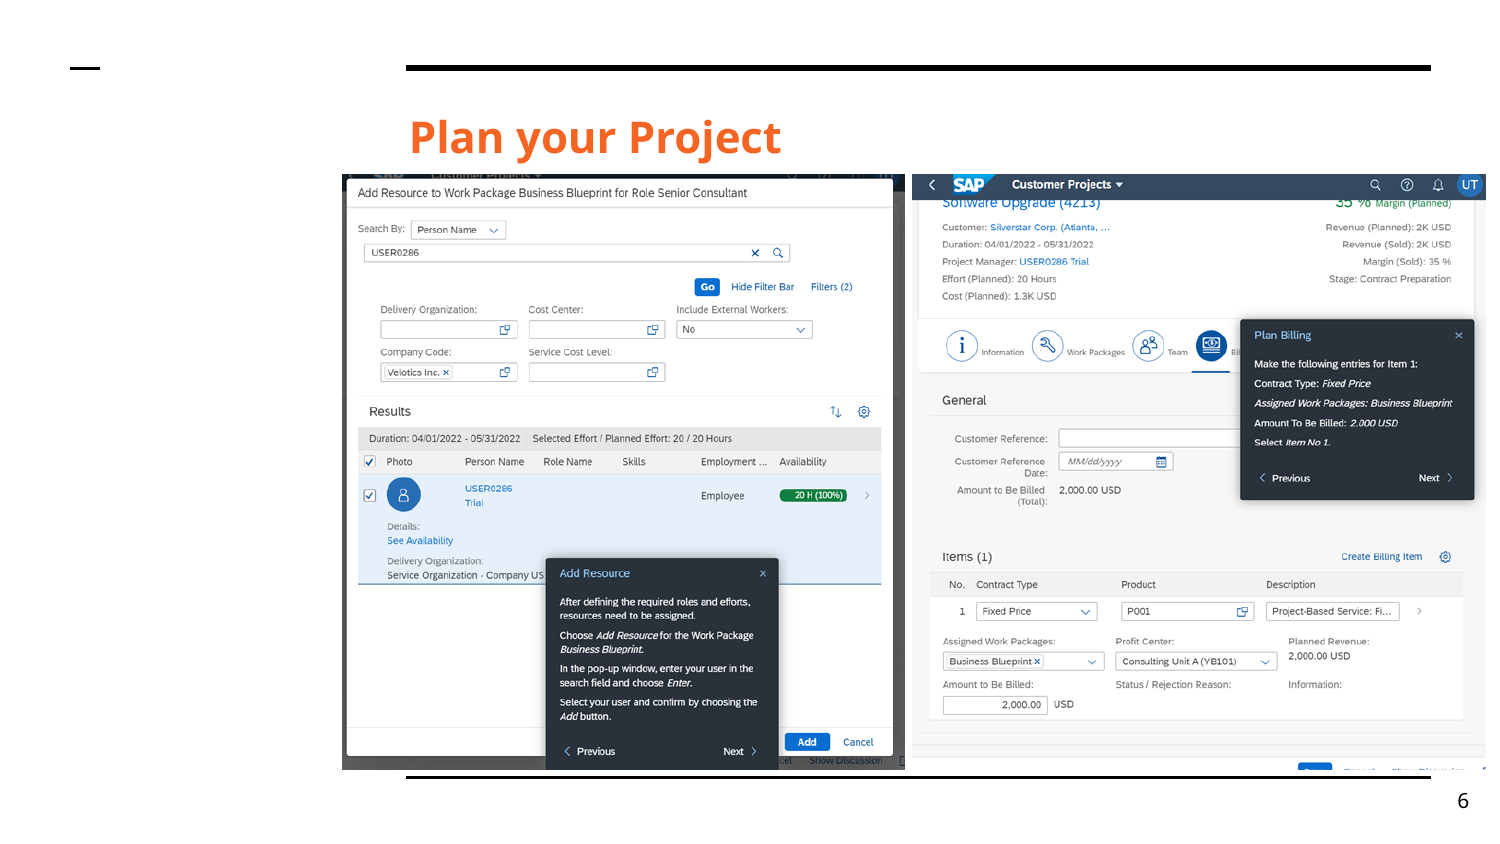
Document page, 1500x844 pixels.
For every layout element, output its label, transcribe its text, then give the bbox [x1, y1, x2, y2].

title Plan your Project [393, 94, 1431, 175]
picture [911, 173, 1486, 770]
slide_number ‹#› [1394, 778, 1484, 834]
picture [342, 173, 905, 770]
